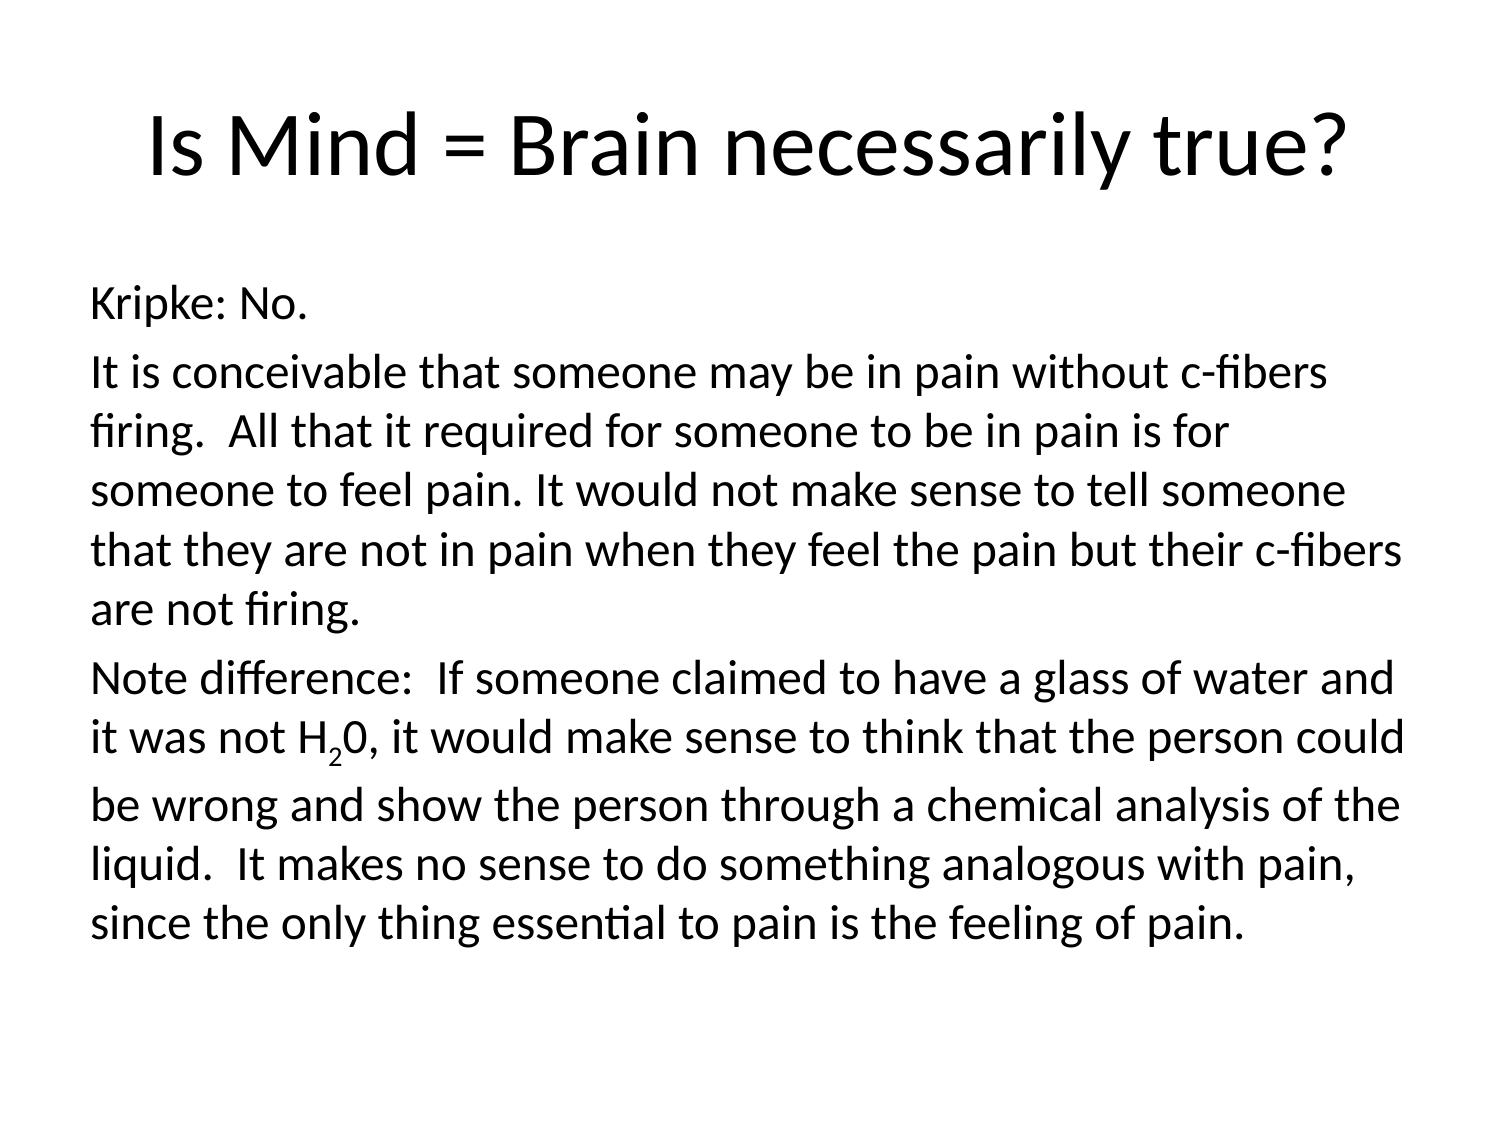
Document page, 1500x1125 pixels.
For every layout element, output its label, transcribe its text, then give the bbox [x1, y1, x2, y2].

list Kripke: No. It is conceivable that someone may be in pain without c-fibers firing. All that it required for someone to be in pain is for someone to feel pain. It would not make sense to tell someone that they are not in pain when they feel the pain but their c-fibers are not firing. Note difference: If someone claimed to have a glass of water and it was not H20, it would make sense to think that the person could be wrong and show the person through a chemical analysis of the liquid. It makes no sense to do something analogous with pain, since the only thing essential to pain is the feeling of pain. [75, 262, 1425, 1005]
title Is Mind = Brain necessarily true? [75, 45, 1425, 233]
